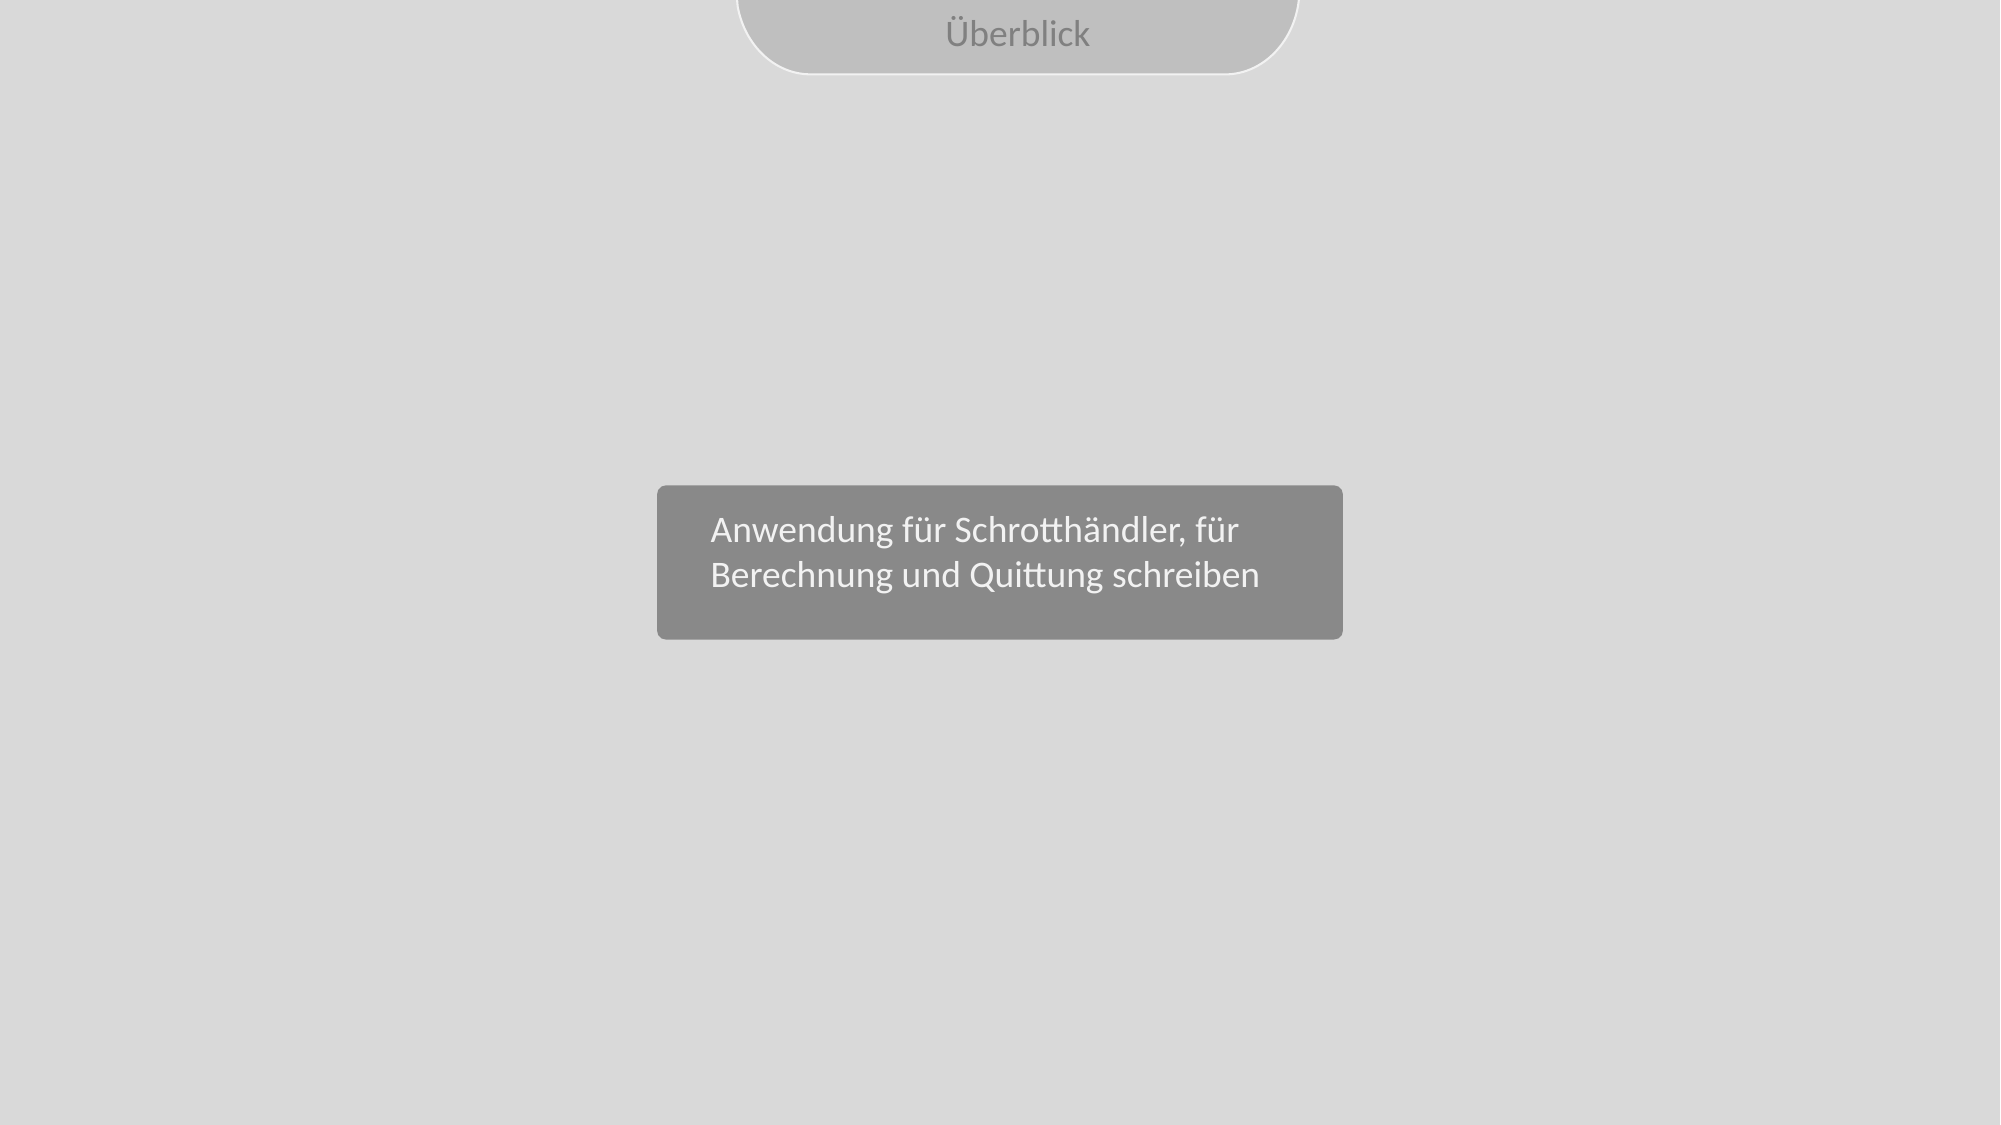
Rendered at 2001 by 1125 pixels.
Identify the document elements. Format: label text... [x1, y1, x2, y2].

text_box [657, 485, 1343, 640]
text_box Überblick [736, 0, 1300, 76]
